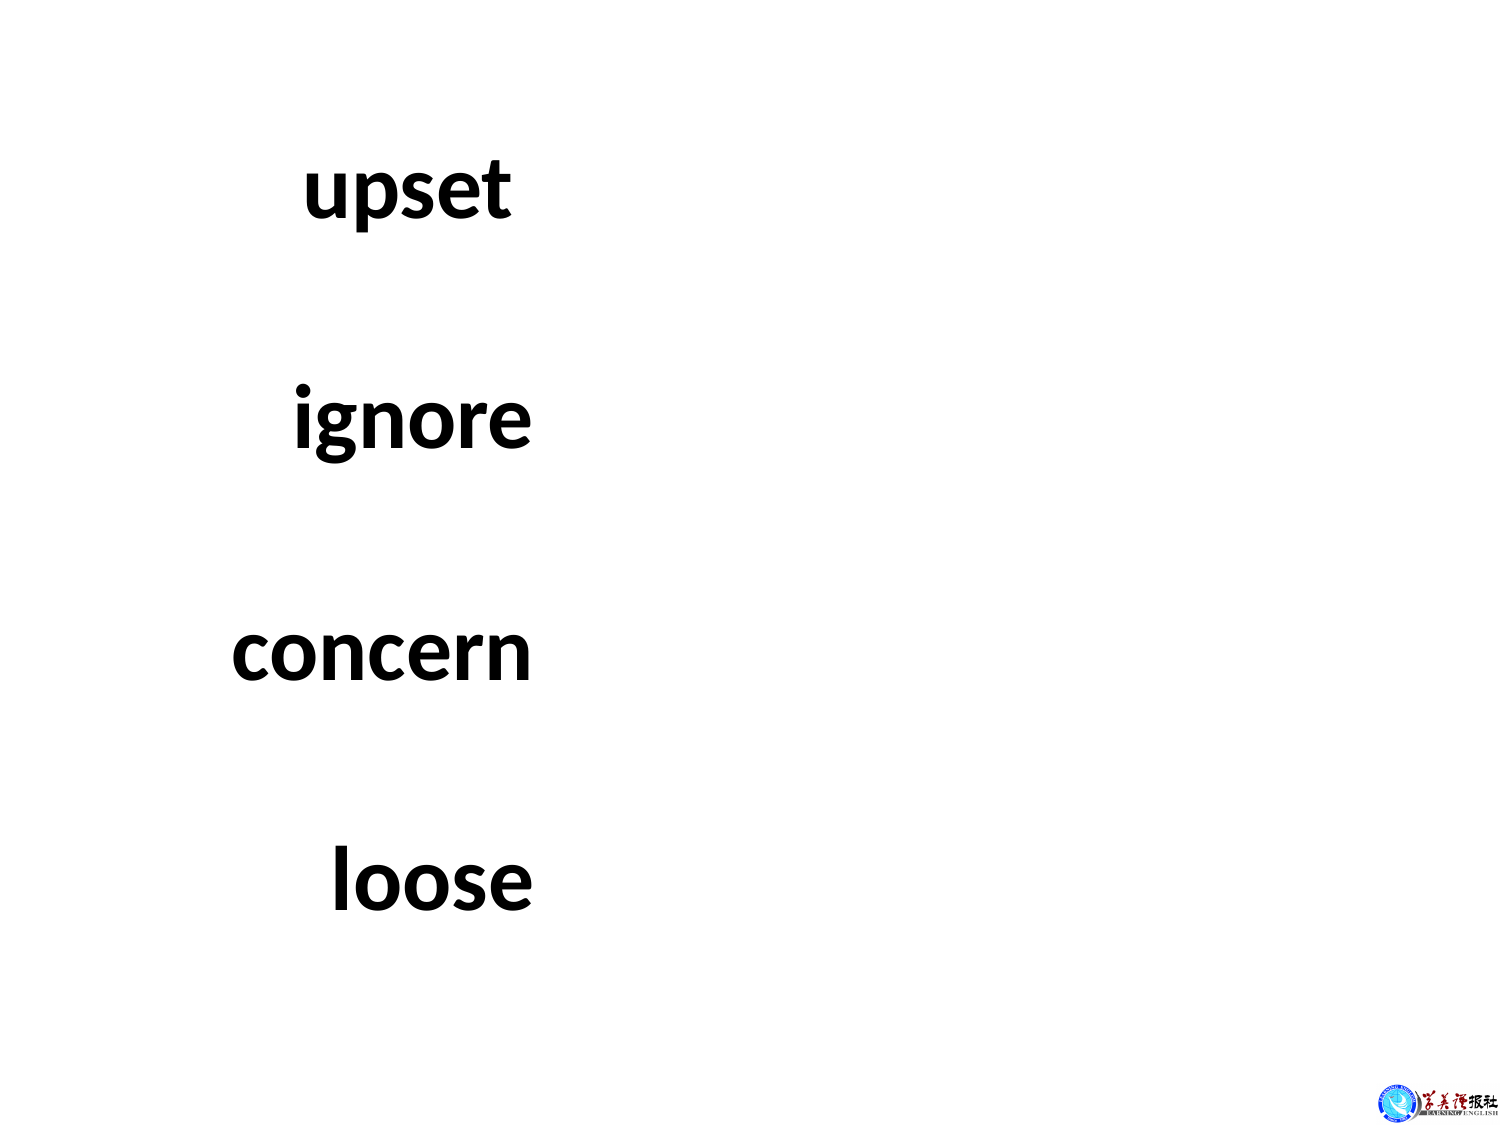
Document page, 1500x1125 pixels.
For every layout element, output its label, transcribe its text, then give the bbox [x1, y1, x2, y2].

picture [1375, 1082, 1500, 1125]
text_box upset ignore concern loose [53, 113, 550, 937]
